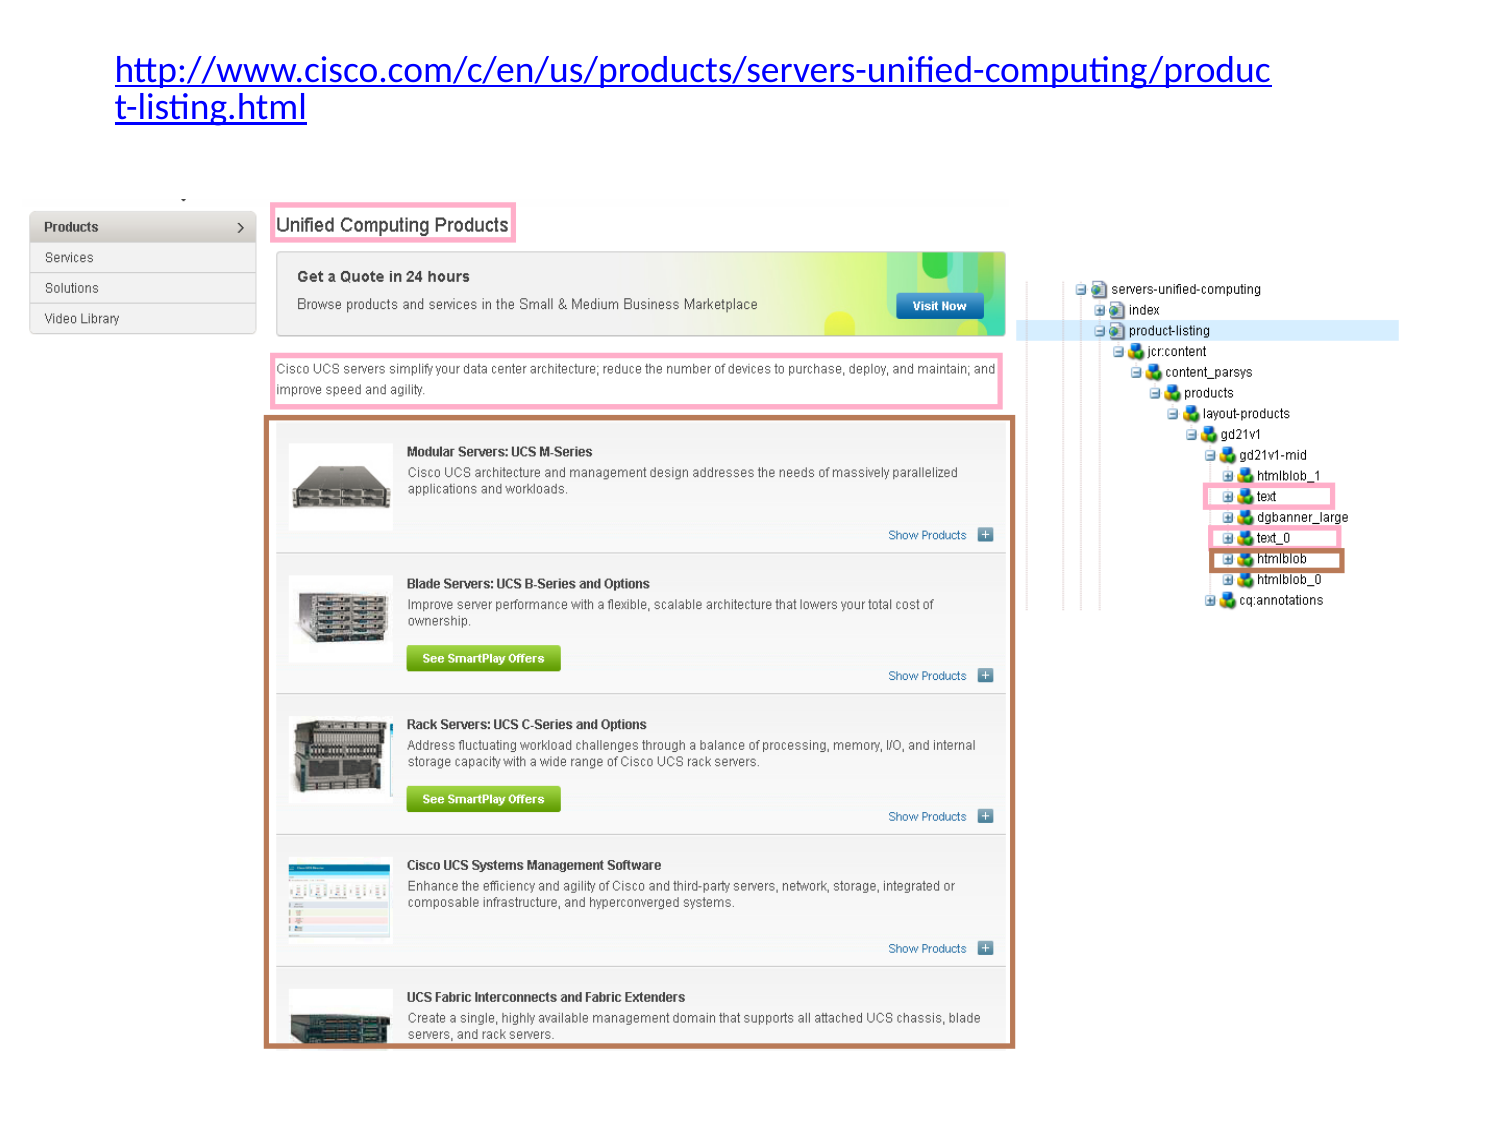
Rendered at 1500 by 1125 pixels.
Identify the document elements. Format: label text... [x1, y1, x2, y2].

text_box http://www.cisco.com/c/en/us/products/servers-unified-computing/product-listing.html [99, 37, 1288, 143]
picture [22, 199, 1478, 1052]
